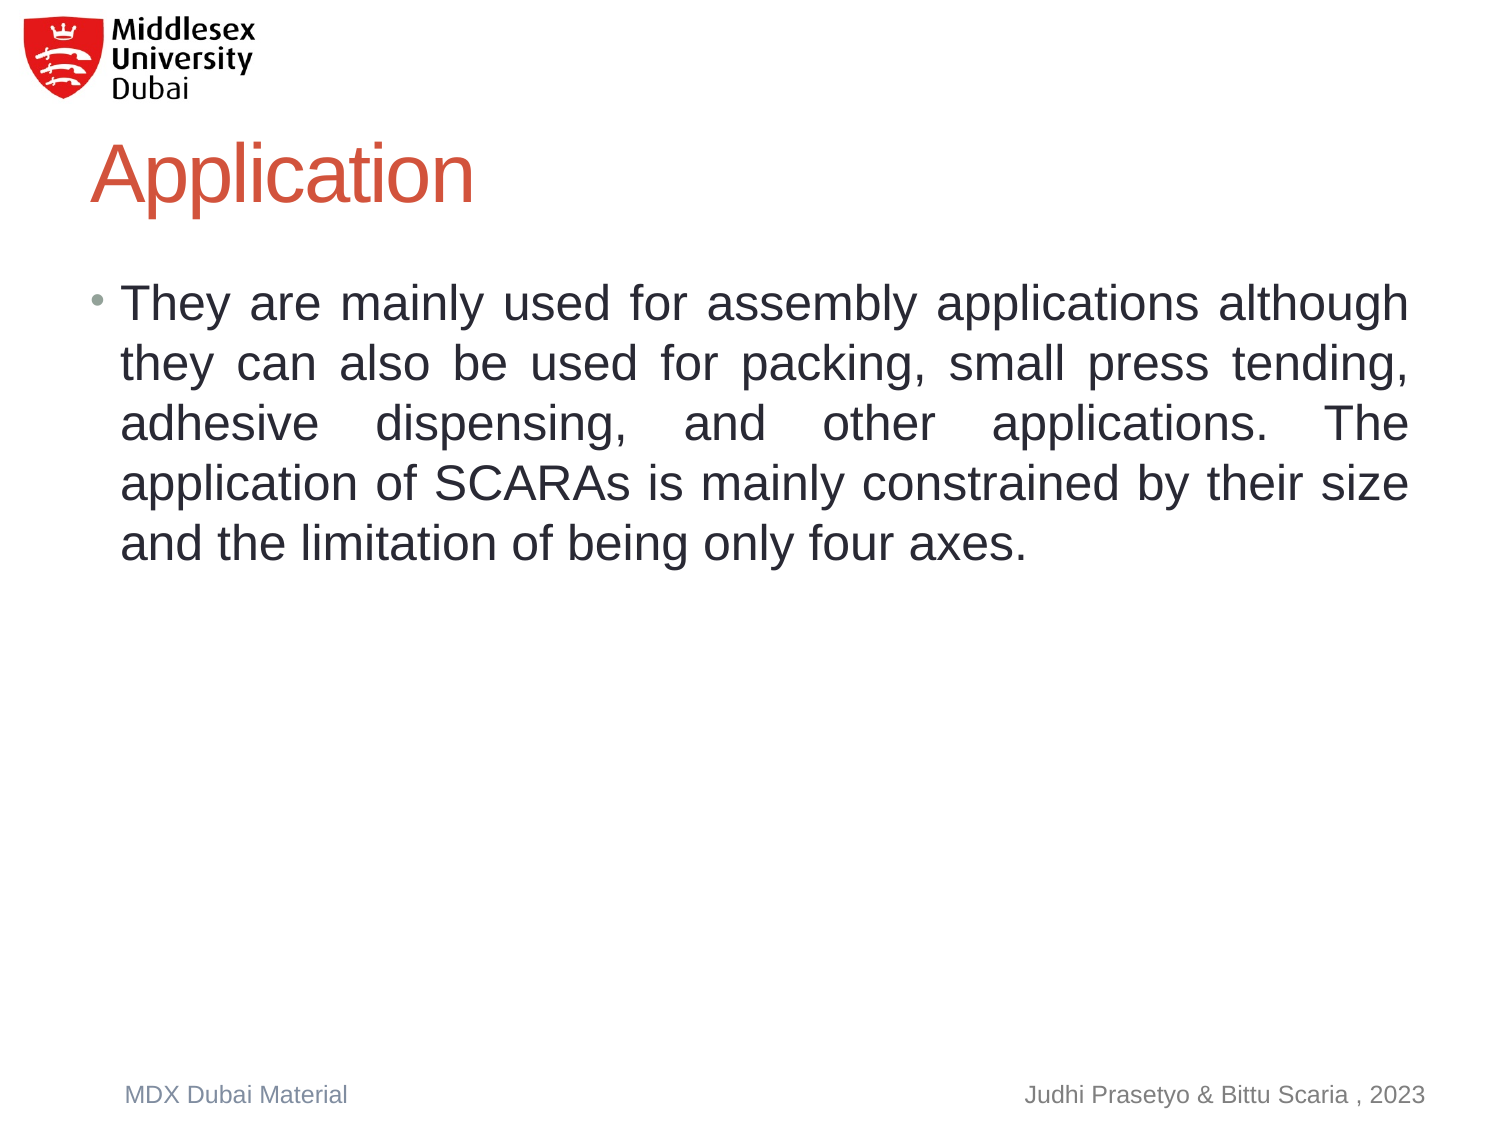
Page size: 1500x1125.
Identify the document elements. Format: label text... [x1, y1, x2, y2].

title Application [75, 87, 1425, 250]
picture [19, 10, 261, 104]
list They are mainly used for assembly applications although they can also be used for packing, small press tending, adhesive dispensing, and other applications. The application of SCARAs is mainly constrained by their size and the limitation of being only four axes. [75, 262, 1425, 613]
